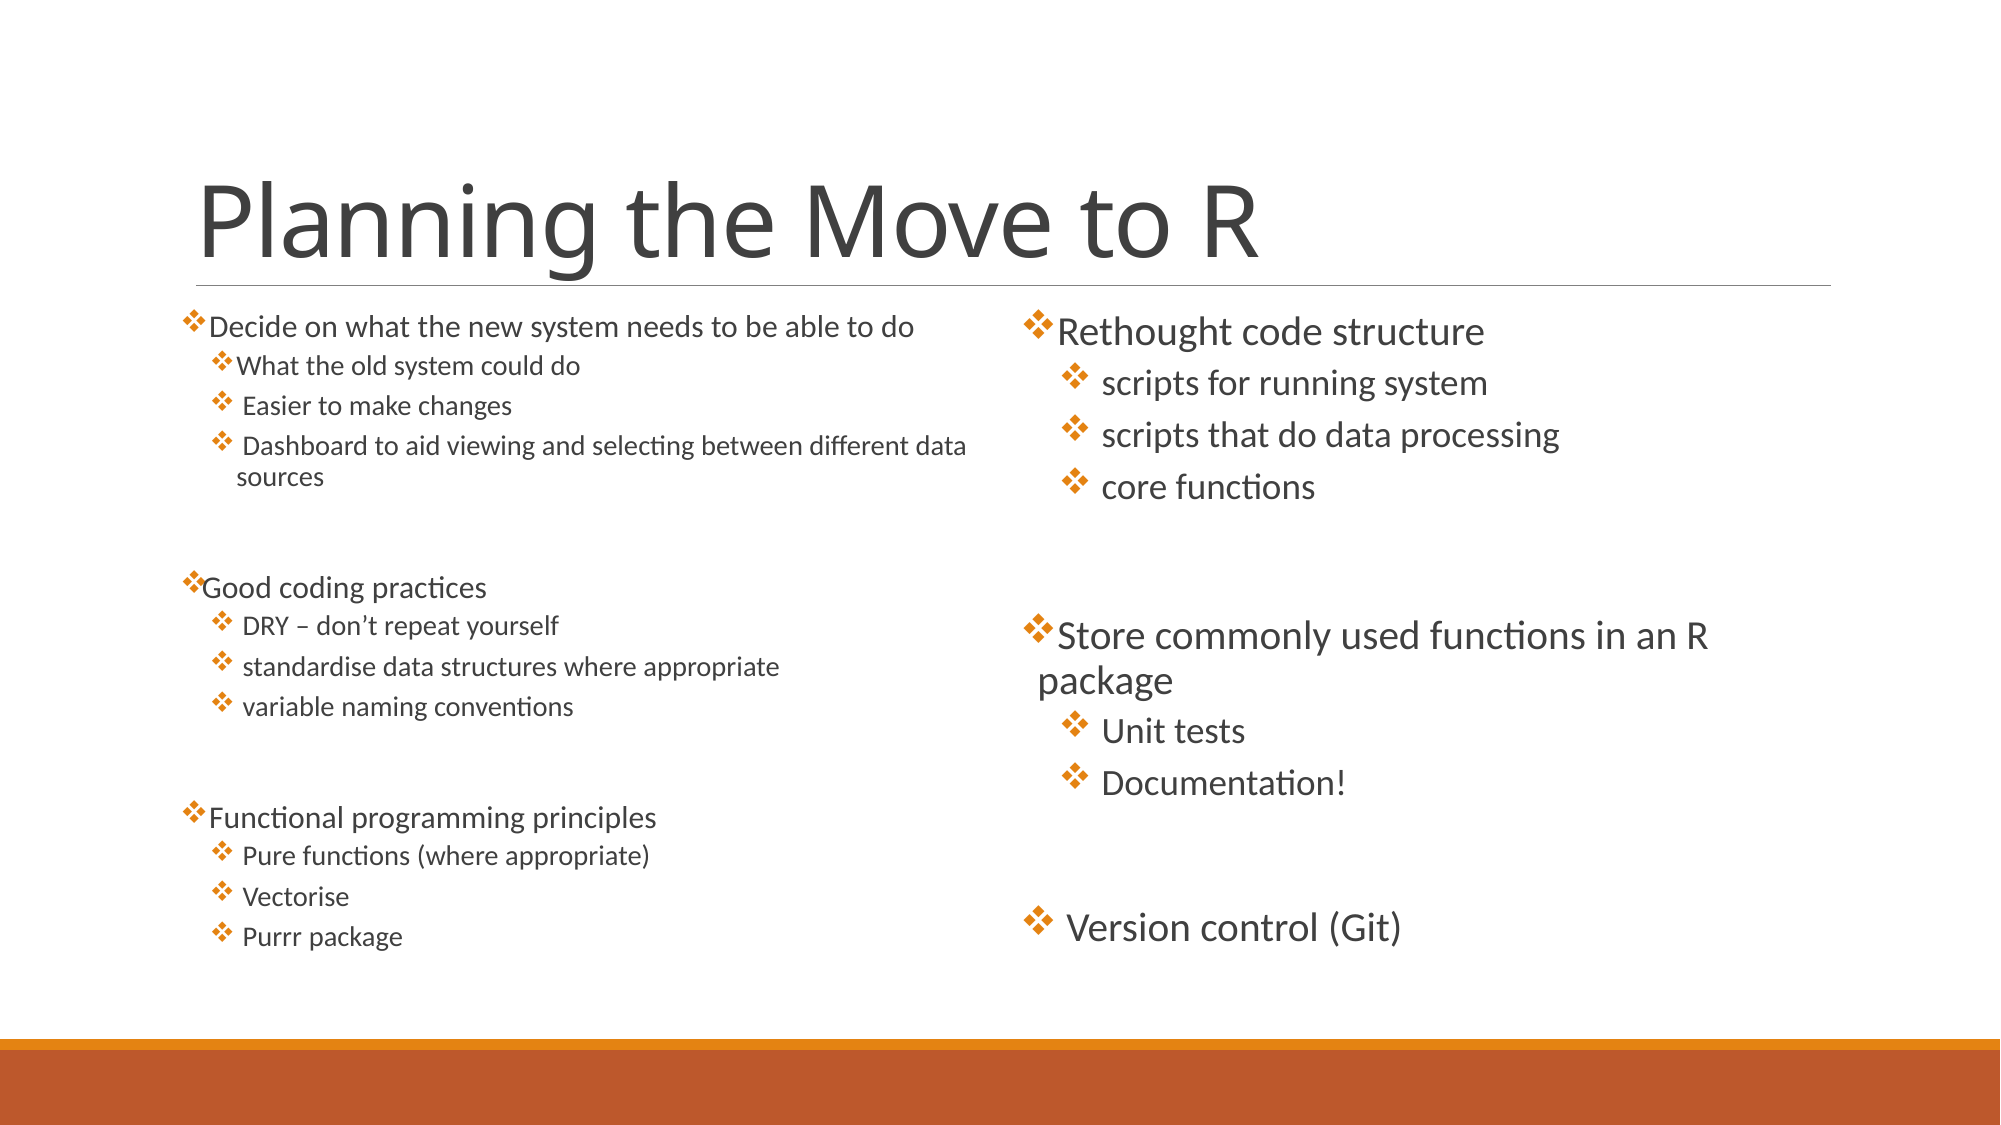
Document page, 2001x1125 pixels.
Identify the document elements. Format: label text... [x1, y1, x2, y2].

list Rethought code structure scripts for running system scripts that do data processing core functions Store commonly used functions in an R package Unit tests Documentation! Version control (Git) [1020, 302, 1830, 963]
list Decide on what the new system needs to be able to do What the old system could do Easier to make changes Dashboard to aid viewing and selecting between different data sources Good coding practices DRY – don’t repeat yourself standardise data structures where appropriate variable naming conventions Functional programming principles Pure functions (where appropriate) Vectorise Purrr package [180, 302, 990, 963]
title Planning the Move to R [180, 47, 1830, 285]
